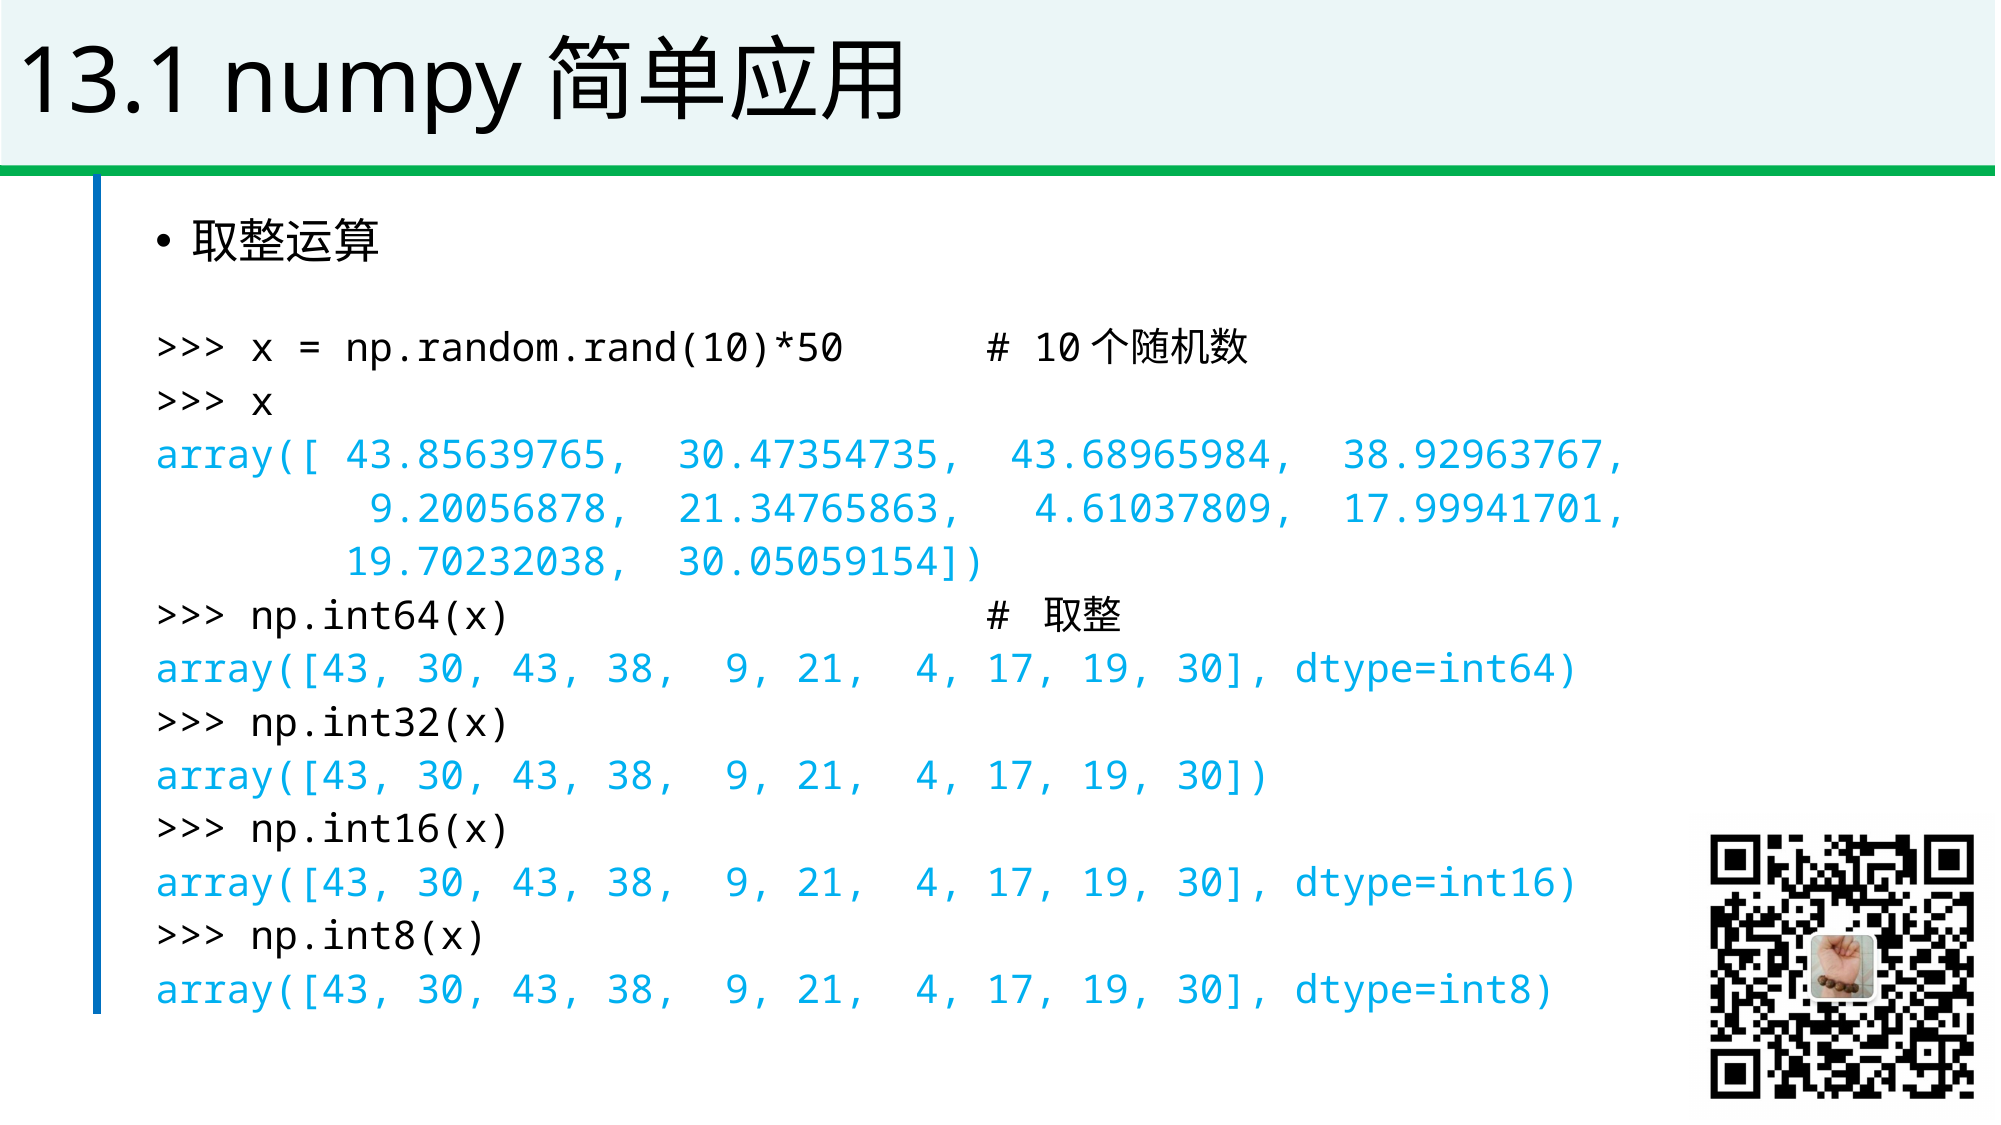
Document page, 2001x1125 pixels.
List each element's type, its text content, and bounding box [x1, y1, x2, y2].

picture [1689, 813, 1995, 1120]
list 取整运算 >>> x = np.random.rand(10)*50 # 10个随机数 >>> x array([ 43.85639765, 30.47354735, 43.68965984, 38.92963767, 9.20056878, 21.34765863, 4.61037809, 17.99941701, 19.70232038, 30.05059154]) >>> np.int64(x) # 取整 array([43, 30, 43, 38, 9, 21, 4, 17, 19, 30], dtype=int64) >>> np.int32(x) array([43, 30, 43, 38, 9, 21, 4, 17, 19, 30]) >>> np.int16(x) array([43, 30, 43, 38, 9, 21, 4, 17, 19, 30], dtype=int16) >>> np.int8(x) array([43, 30, 43, 38, 9, 21, 4, 17, 19, 30], dtype=int8) [140, 210, 1890, 1023]
title 13.1 numpy简单应用 [1, 0, 1995, 166]
